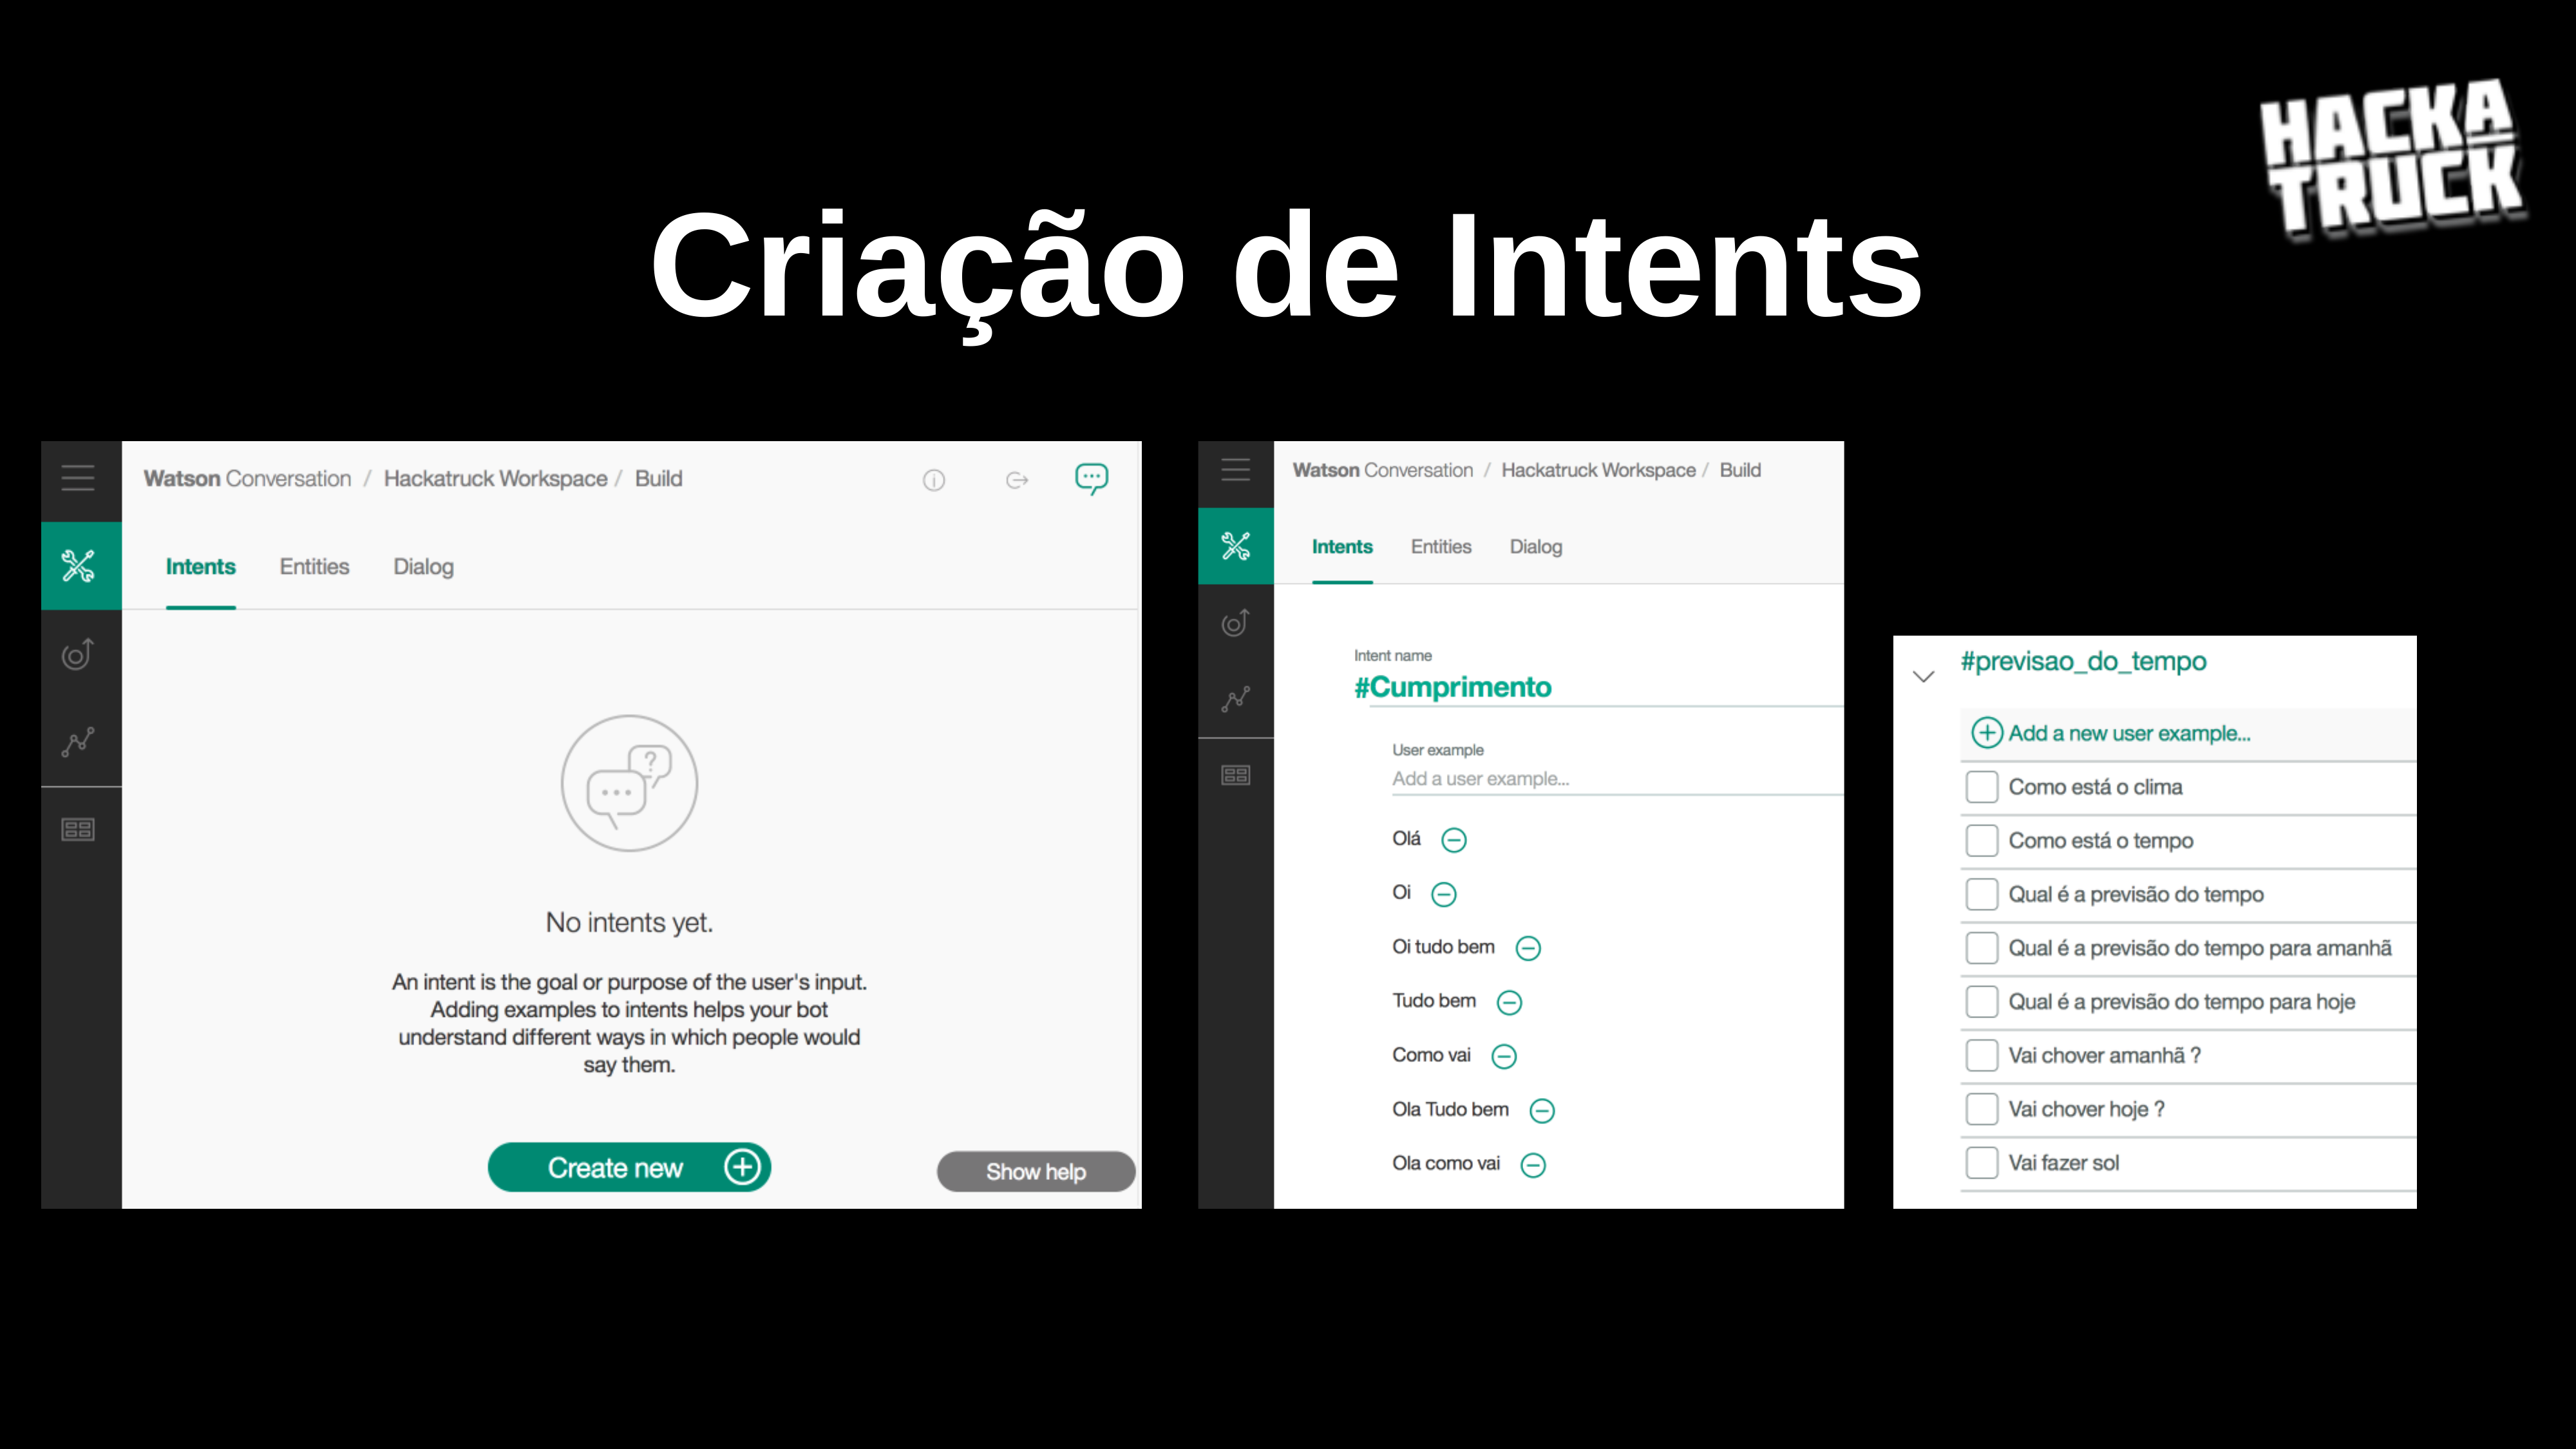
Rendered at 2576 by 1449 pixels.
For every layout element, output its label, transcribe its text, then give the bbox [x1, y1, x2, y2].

title Criação de Intents [554, 114, 2022, 400]
picture [41, 441, 1142, 1209]
picture [2259, 77, 2530, 240]
picture [1893, 635, 2417, 1209]
picture [1198, 441, 1844, 1209]
